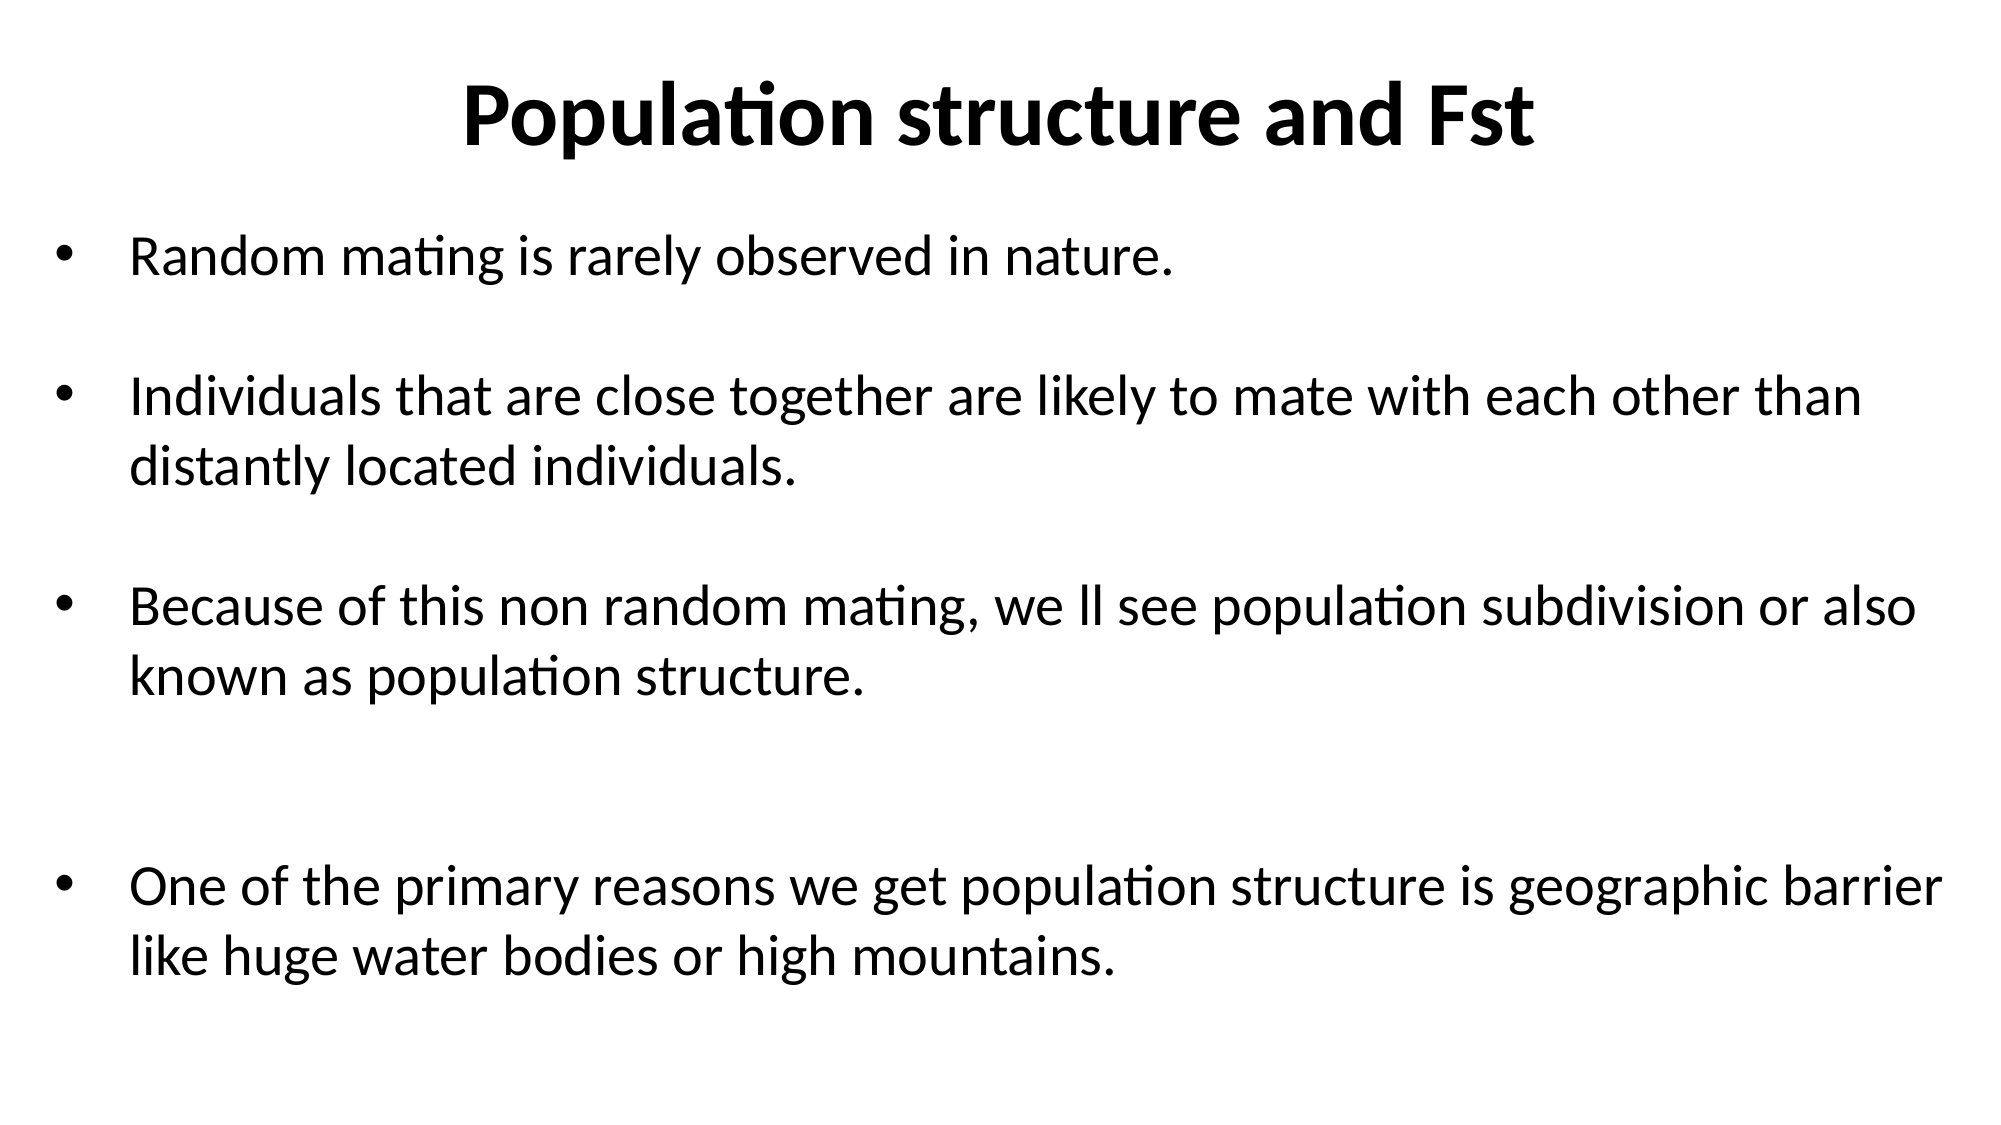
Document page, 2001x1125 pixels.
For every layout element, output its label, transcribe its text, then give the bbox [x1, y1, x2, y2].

text_box Population structure and Fst [447, 46, 1553, 172]
text_box Random mating is rarely observed in nature. Individuals that are close together are likely to mate with each other than distantly located individuals. Because of this non random mating, we ll see population subdivision or also known as population structure. One of the primary reasons we get population structure is geographic barrier like huge water bodies or high mountains. [39, 209, 1961, 995]
